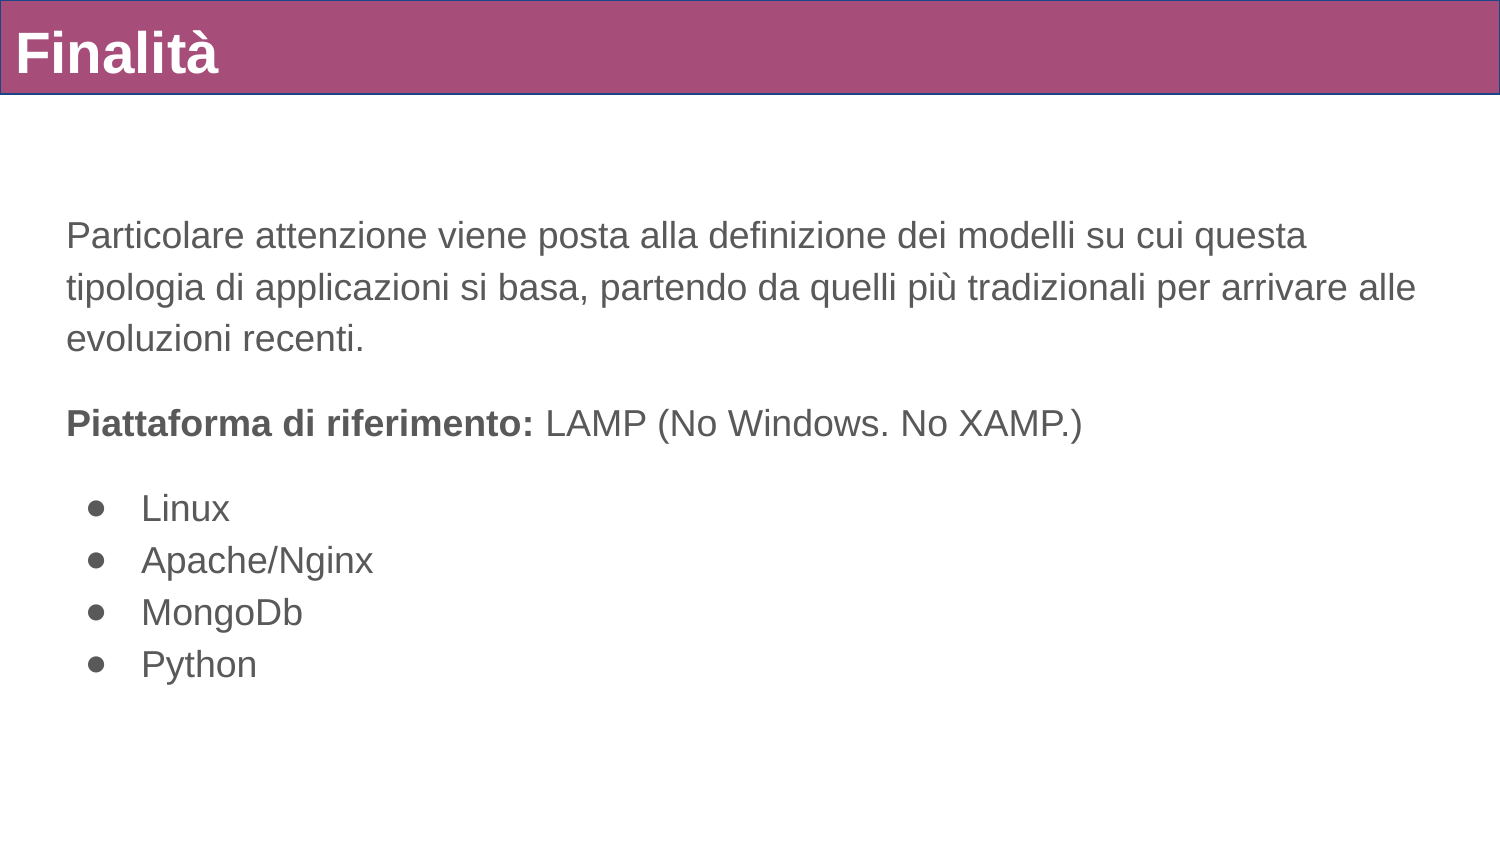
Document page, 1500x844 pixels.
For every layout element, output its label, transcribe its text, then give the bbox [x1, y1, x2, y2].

list Particolare attenzione viene posta alla definizione dei modelli su cui questa tipologia di applicazioni si basa, partendo da quelli più tradizionali per arrivare alle evoluzioni recenti. Piattaforma di riferimento: LAMP (No Windows. No XAMP.) Linux Apache/Nginx MongoDb Python [51, 189, 1449, 750]
title Finalità [0, 0, 1500, 94]
